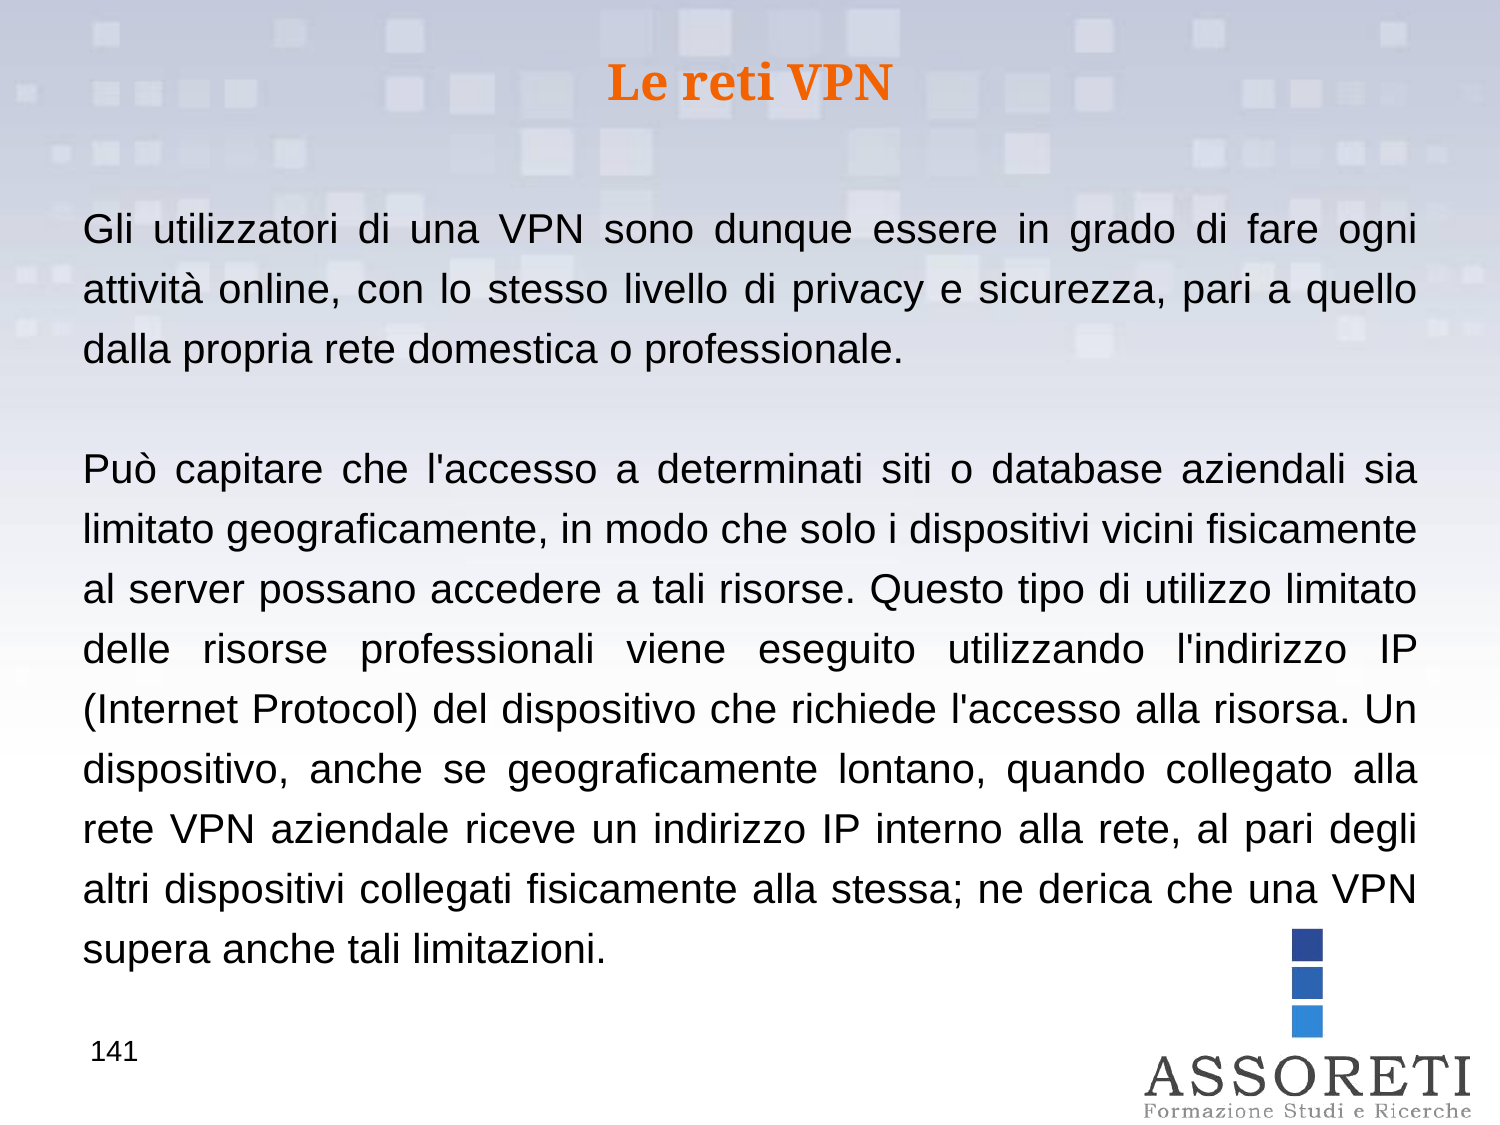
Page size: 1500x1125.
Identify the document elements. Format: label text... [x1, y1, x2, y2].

text_box Le reti VPN [72, 42, 1431, 118]
text_box Gli utilizzatori di una VPN sono dunque essere in grado di fare ogni attività online, con lo stesso livello di privacy e sicurezza, pari a quello dalla propria rete domestica o professionale. Può capitare che l'accesso a determinati siti o database aziendali sia limitato geograficamente, in modo che solo i dispositivi vicini fisicamente al server possano accedere a tali risorse. Questo tipo di utilizzo limitato delle risorse professionali viene eseguito utilizzando l'indirizzo IP (Internet Protocol) del dispositivo che richiede l'accesso alla risorsa. Un dispositivo, anche se geograficamente lontano, quando collegato alla rete VPN aziendale riceve un indirizzo IP interno alla rete, al pari degli altri dispositivi collegati fisicamente alla stessa; ne derica che una VPN supera anche tali limitazioni. [68, 184, 1434, 980]
picture [0, 0, 1500, 1125]
slide_number 141 [74, 1024, 426, 1103]
